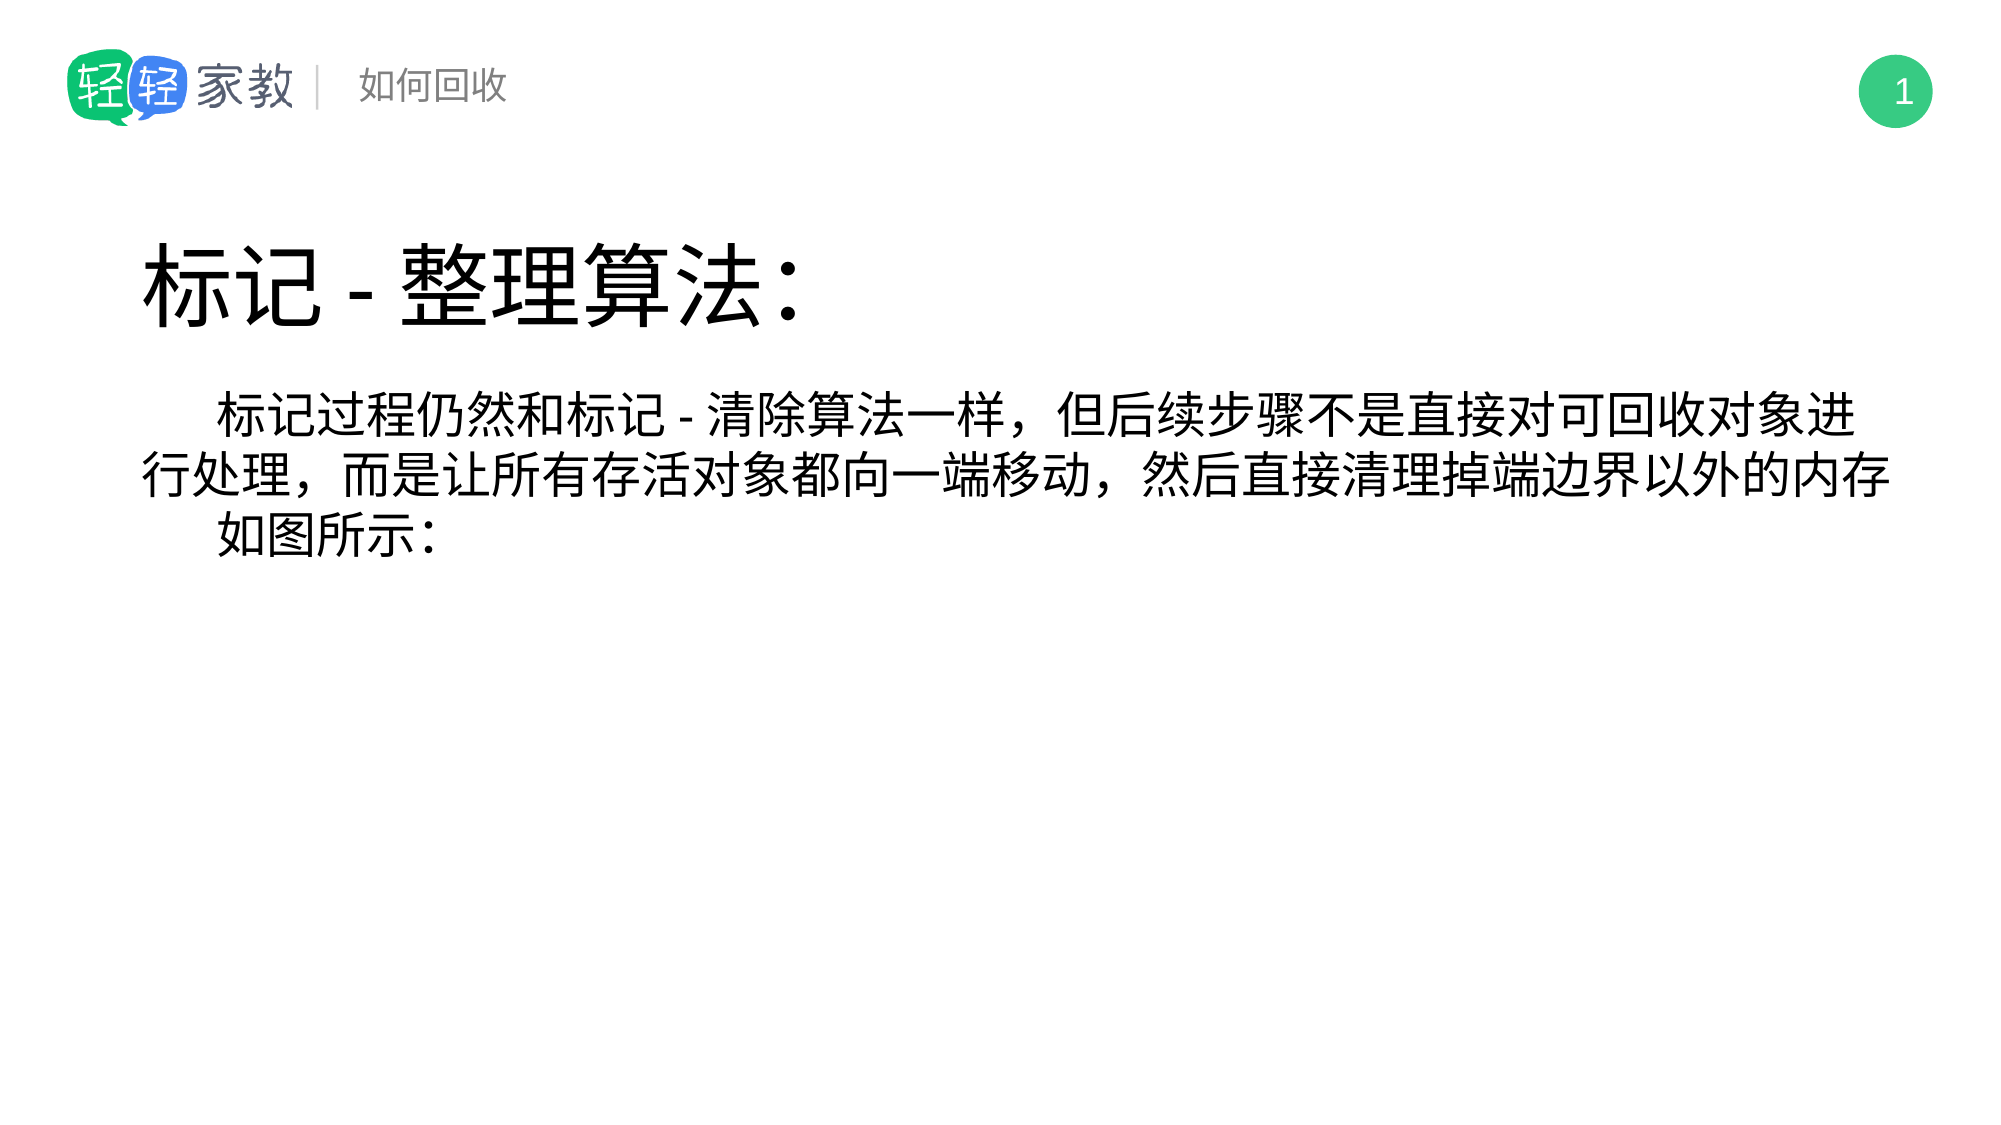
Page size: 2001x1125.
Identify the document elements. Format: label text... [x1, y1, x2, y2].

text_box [67, 49, 1933, 129]
text_box 标记-整理算法： 标记过程仍然和标记-清除算法一样，但后续步骤不是直接对可回收对象进行处理，而是让所有存活对象都向一端移动，然后直接清理掉端边界以外的内存 如图所示： [126, 221, 1912, 571]
